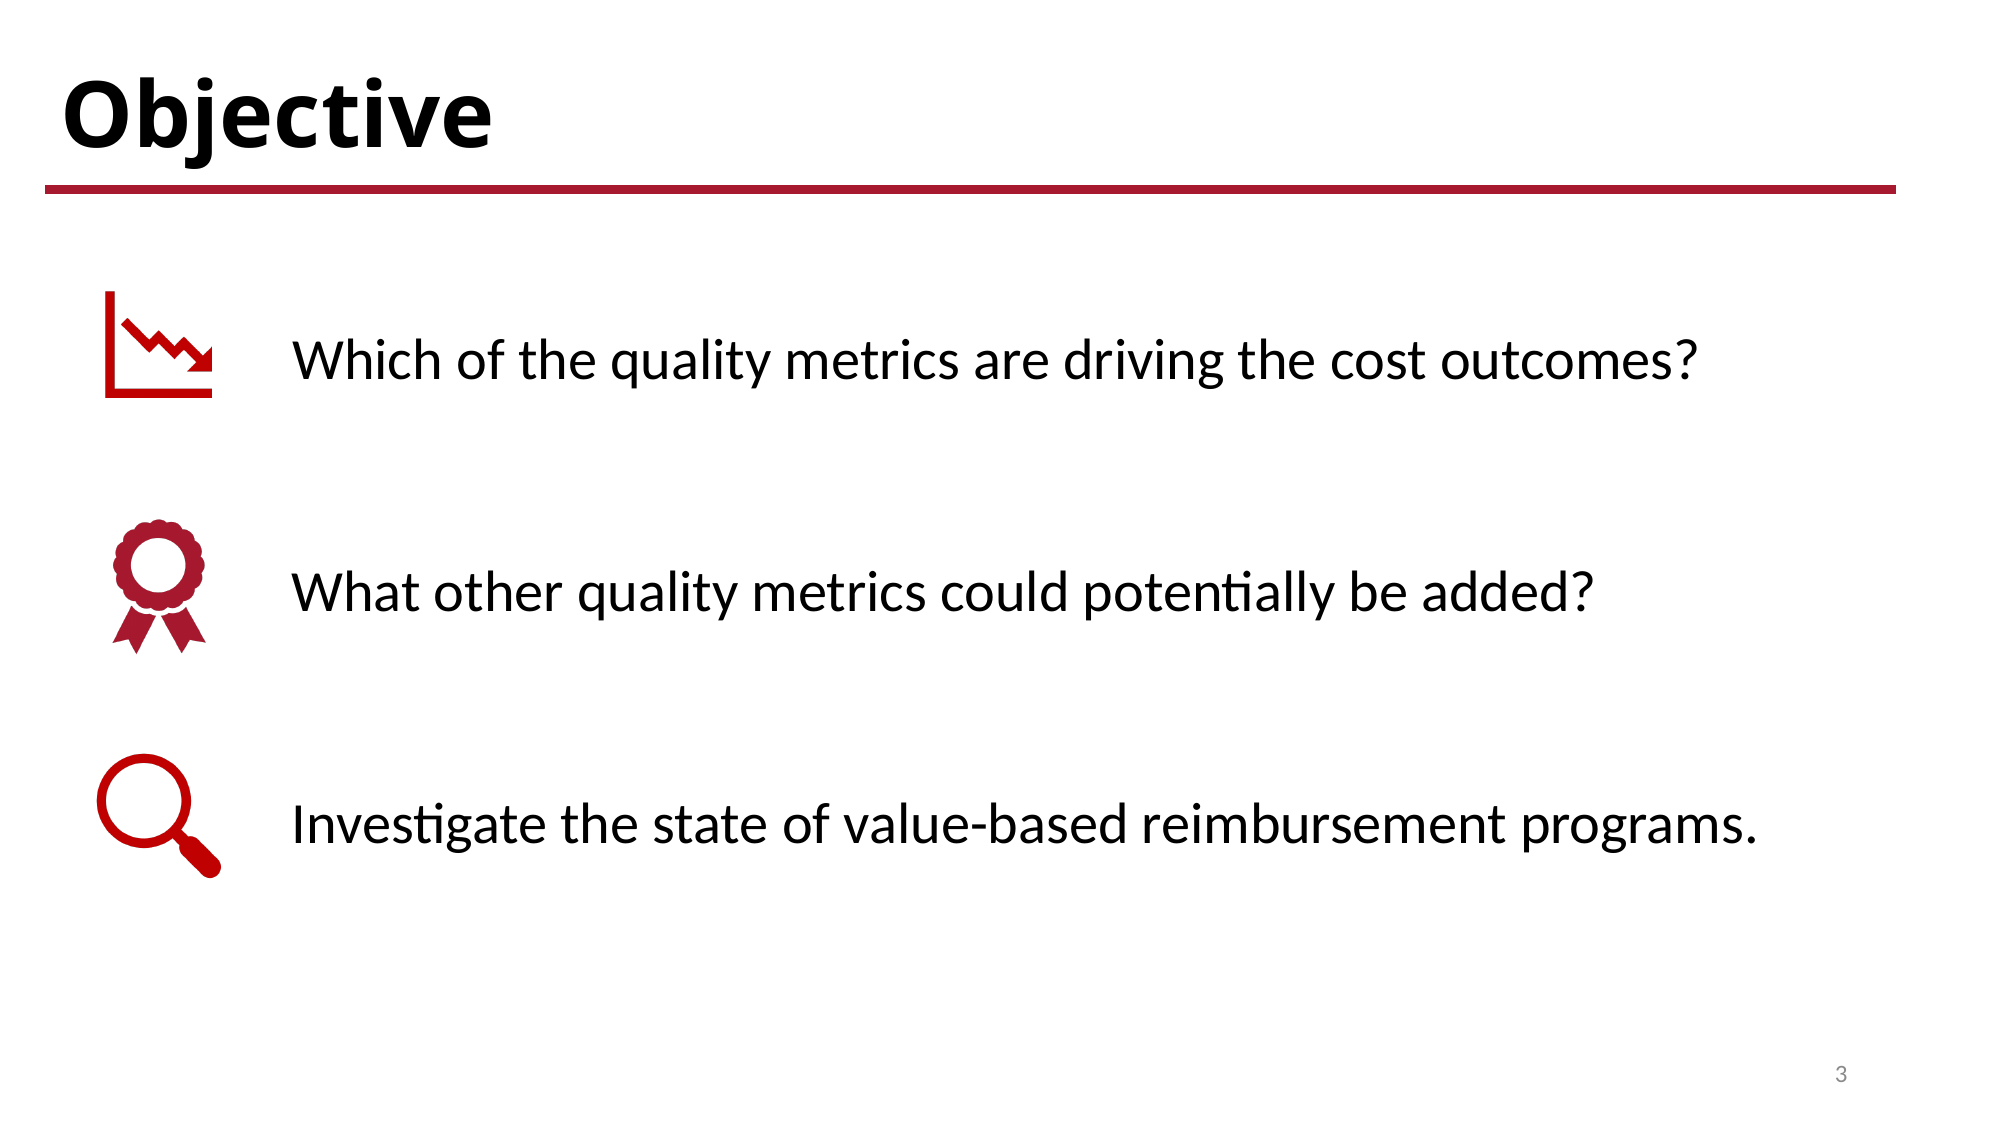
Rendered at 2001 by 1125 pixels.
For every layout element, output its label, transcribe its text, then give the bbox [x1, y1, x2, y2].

text_box [45, 185, 1896, 194]
slide_number 3 [1412, 1042, 1863, 1103]
text_box Investigate the state of value-based reimbursement programs. [277, 777, 1786, 863]
picture [83, 740, 234, 891]
picture [83, 511, 234, 662]
text_box What other quality metrics could potentially be added? [277, 545, 1739, 631]
picture [83, 269, 234, 420]
title Objective [45, 49, 1771, 185]
text_box Which of the quality metrics are driving the cost outcomes? [277, 314, 1740, 399]
